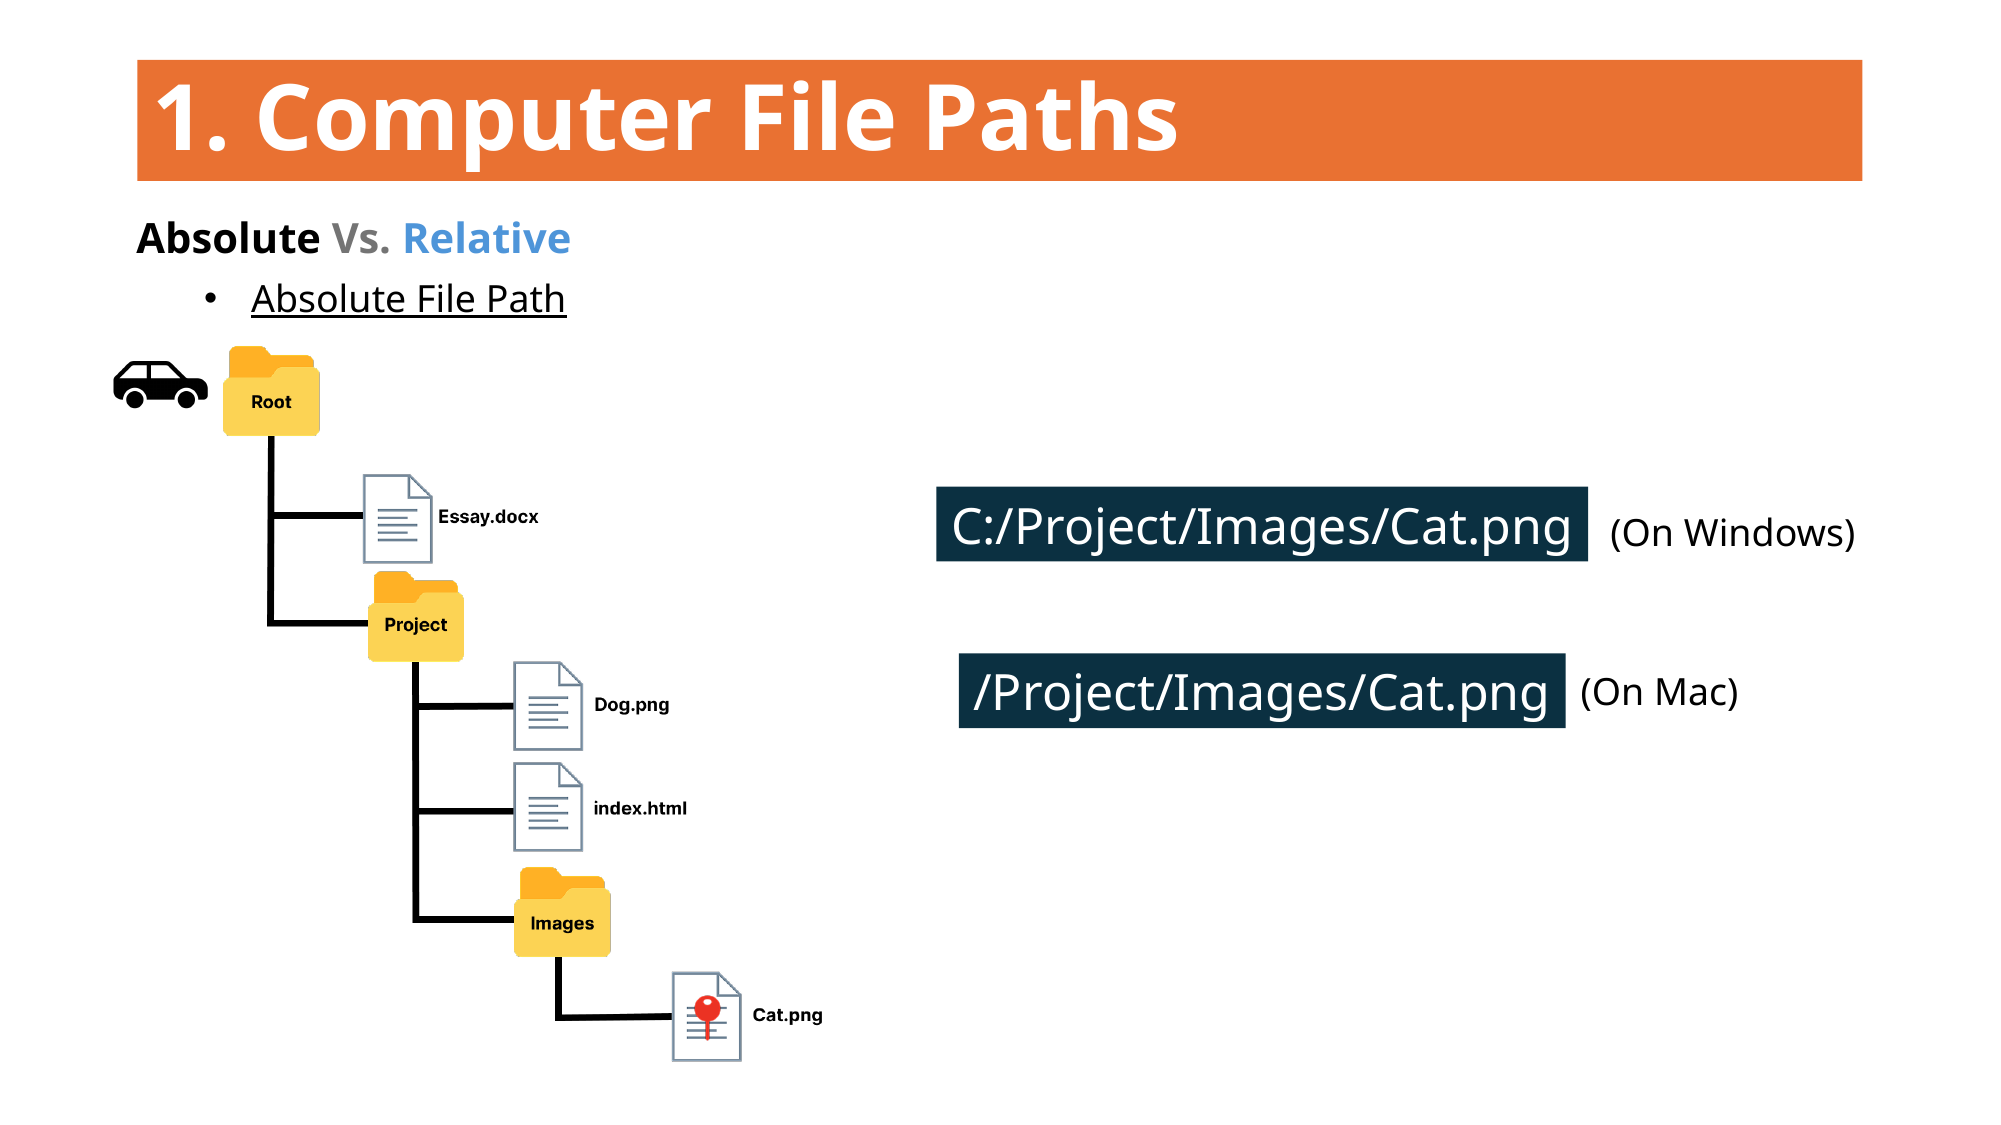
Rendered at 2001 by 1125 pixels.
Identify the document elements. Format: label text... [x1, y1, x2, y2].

text_box /Project/Images/Cat.png [958, 653, 1566, 729]
title 1. Computer File Paths [137, 59, 1863, 181]
picture [222, 317, 823, 1066]
picture [109, 332, 213, 436]
text_box Absolute Vs. Relative [121, 204, 587, 270]
text_box Absolute File Path [189, 267, 582, 328]
text_box (On Windows) [1595, 501, 1871, 562]
text_box C:/Project/Images/Cat.png [936, 486, 1589, 562]
text_box (On Mac) [1565, 661, 1754, 721]
